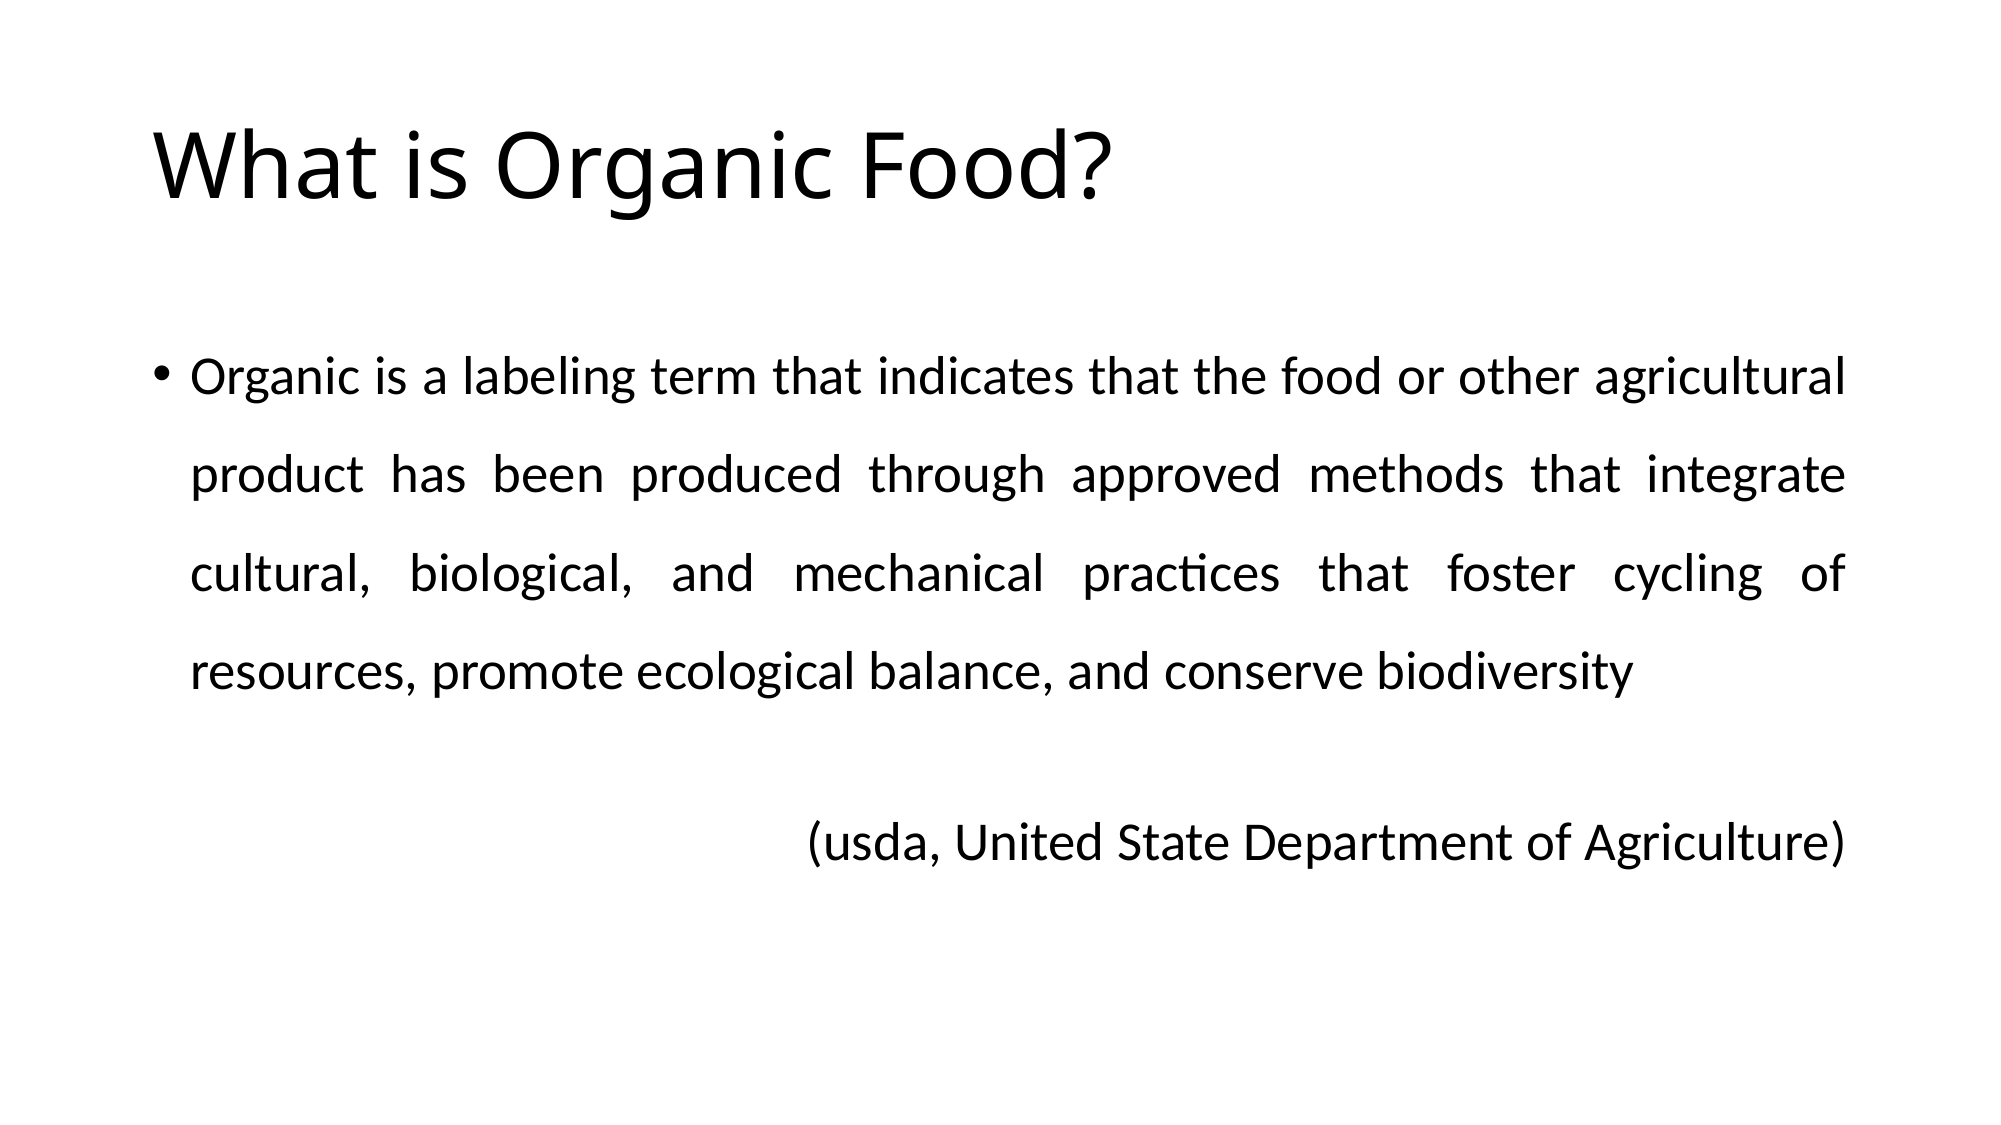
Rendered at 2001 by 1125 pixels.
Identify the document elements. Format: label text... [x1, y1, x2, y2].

title What is Organic Food? [137, 59, 1863, 278]
list Organic is a labeling term that indicates that the food or other agricultural product has been produced through approved methods that integrate cultural, biological, and mechanical practices that foster cycling of resources, promote ecological balance, and conserve biodiversity (usda, United State Department of Agriculture) [137, 299, 1863, 1014]
